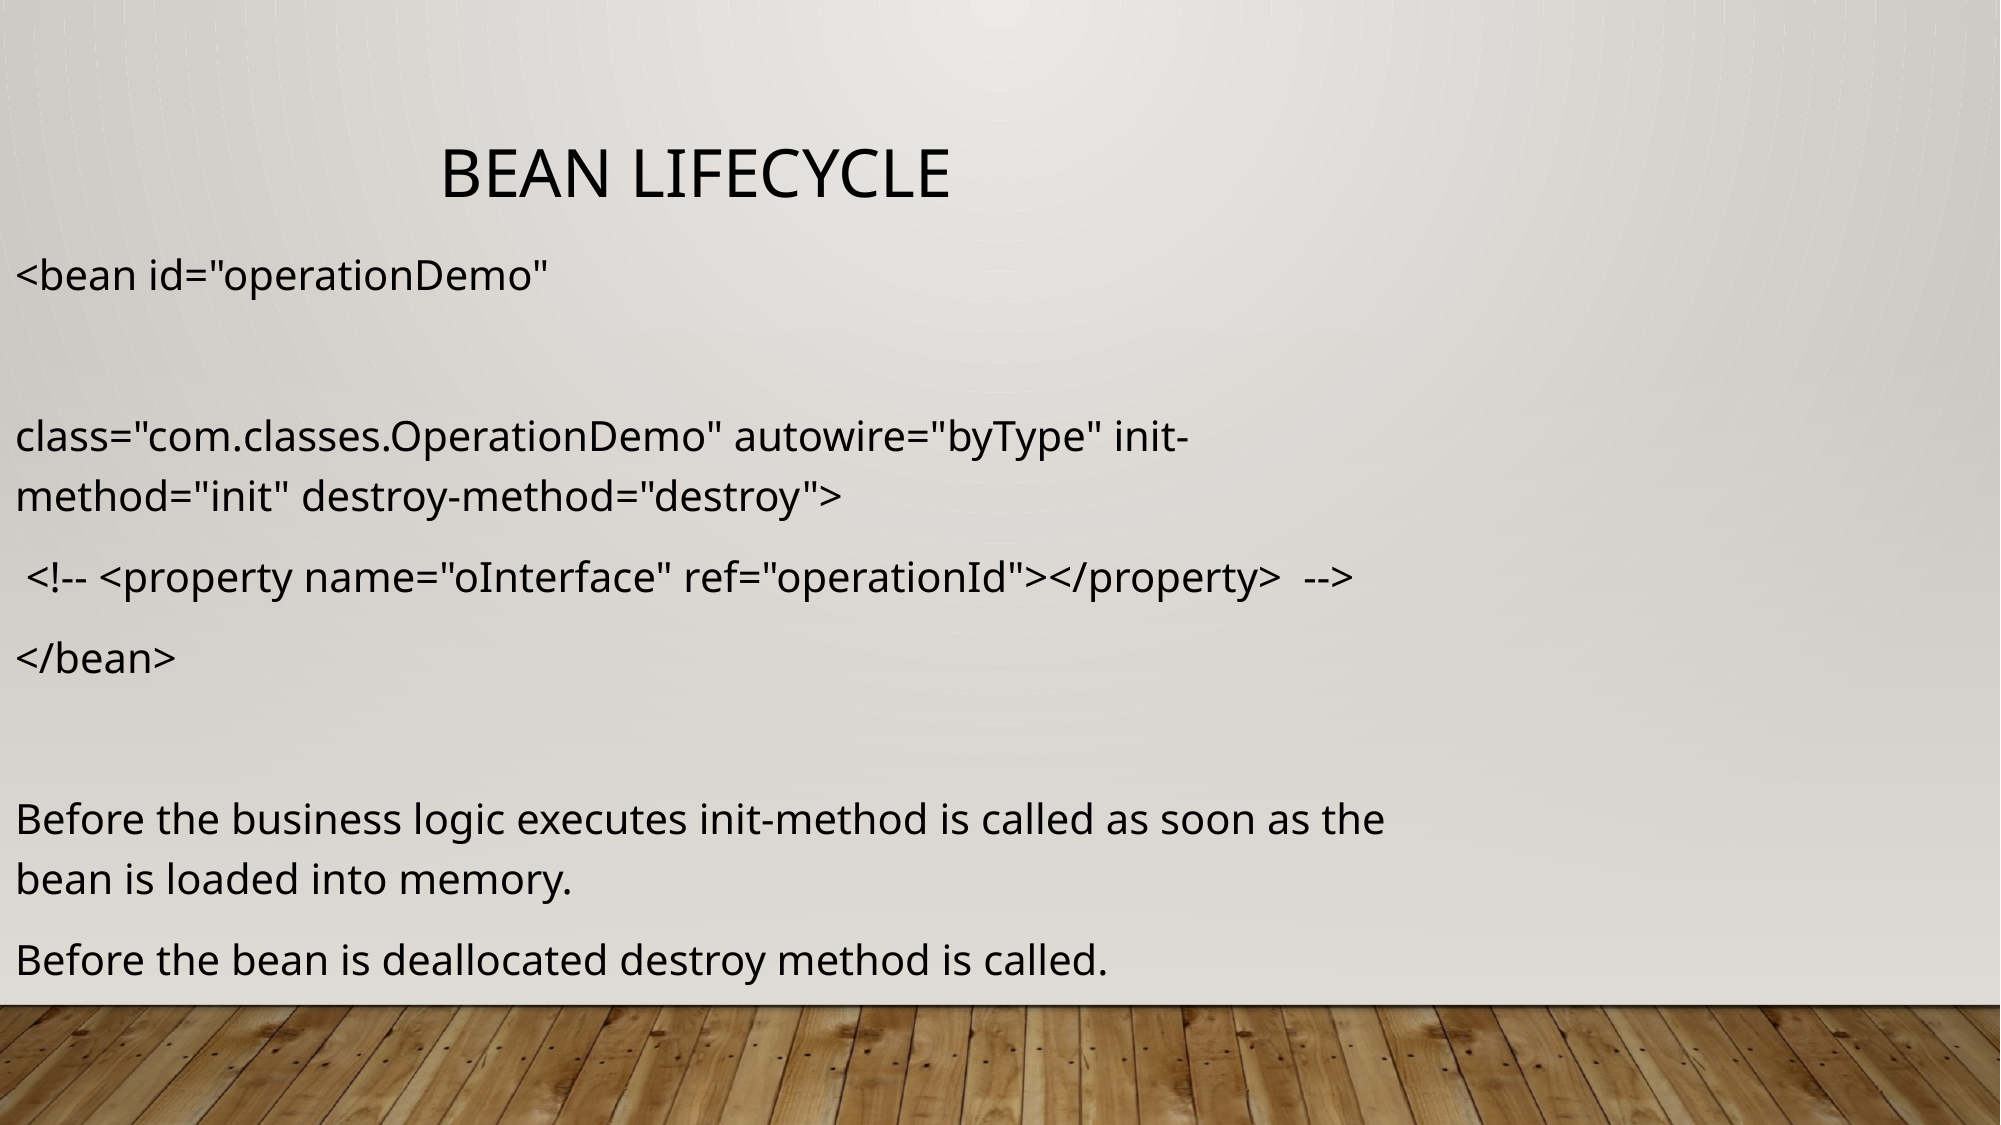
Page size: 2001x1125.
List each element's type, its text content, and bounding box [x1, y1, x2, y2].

title Bean LifeCycle [424, 132, 2000, 305]
list <bean id="operationDemo" class="com.classes.OperationDemo" autowire="byType" init-method="init" destroy-method="destroy"> <!-- <property name="oInterface" ref="operationId"></property> --> </bean> Before the business logic executes init-method is called as soon as the bean is loaded into memory. Before the bean is deallocated destroy method is called. [0, 230, 1411, 1100]
picture [0, 1005, 2000, 1125]
